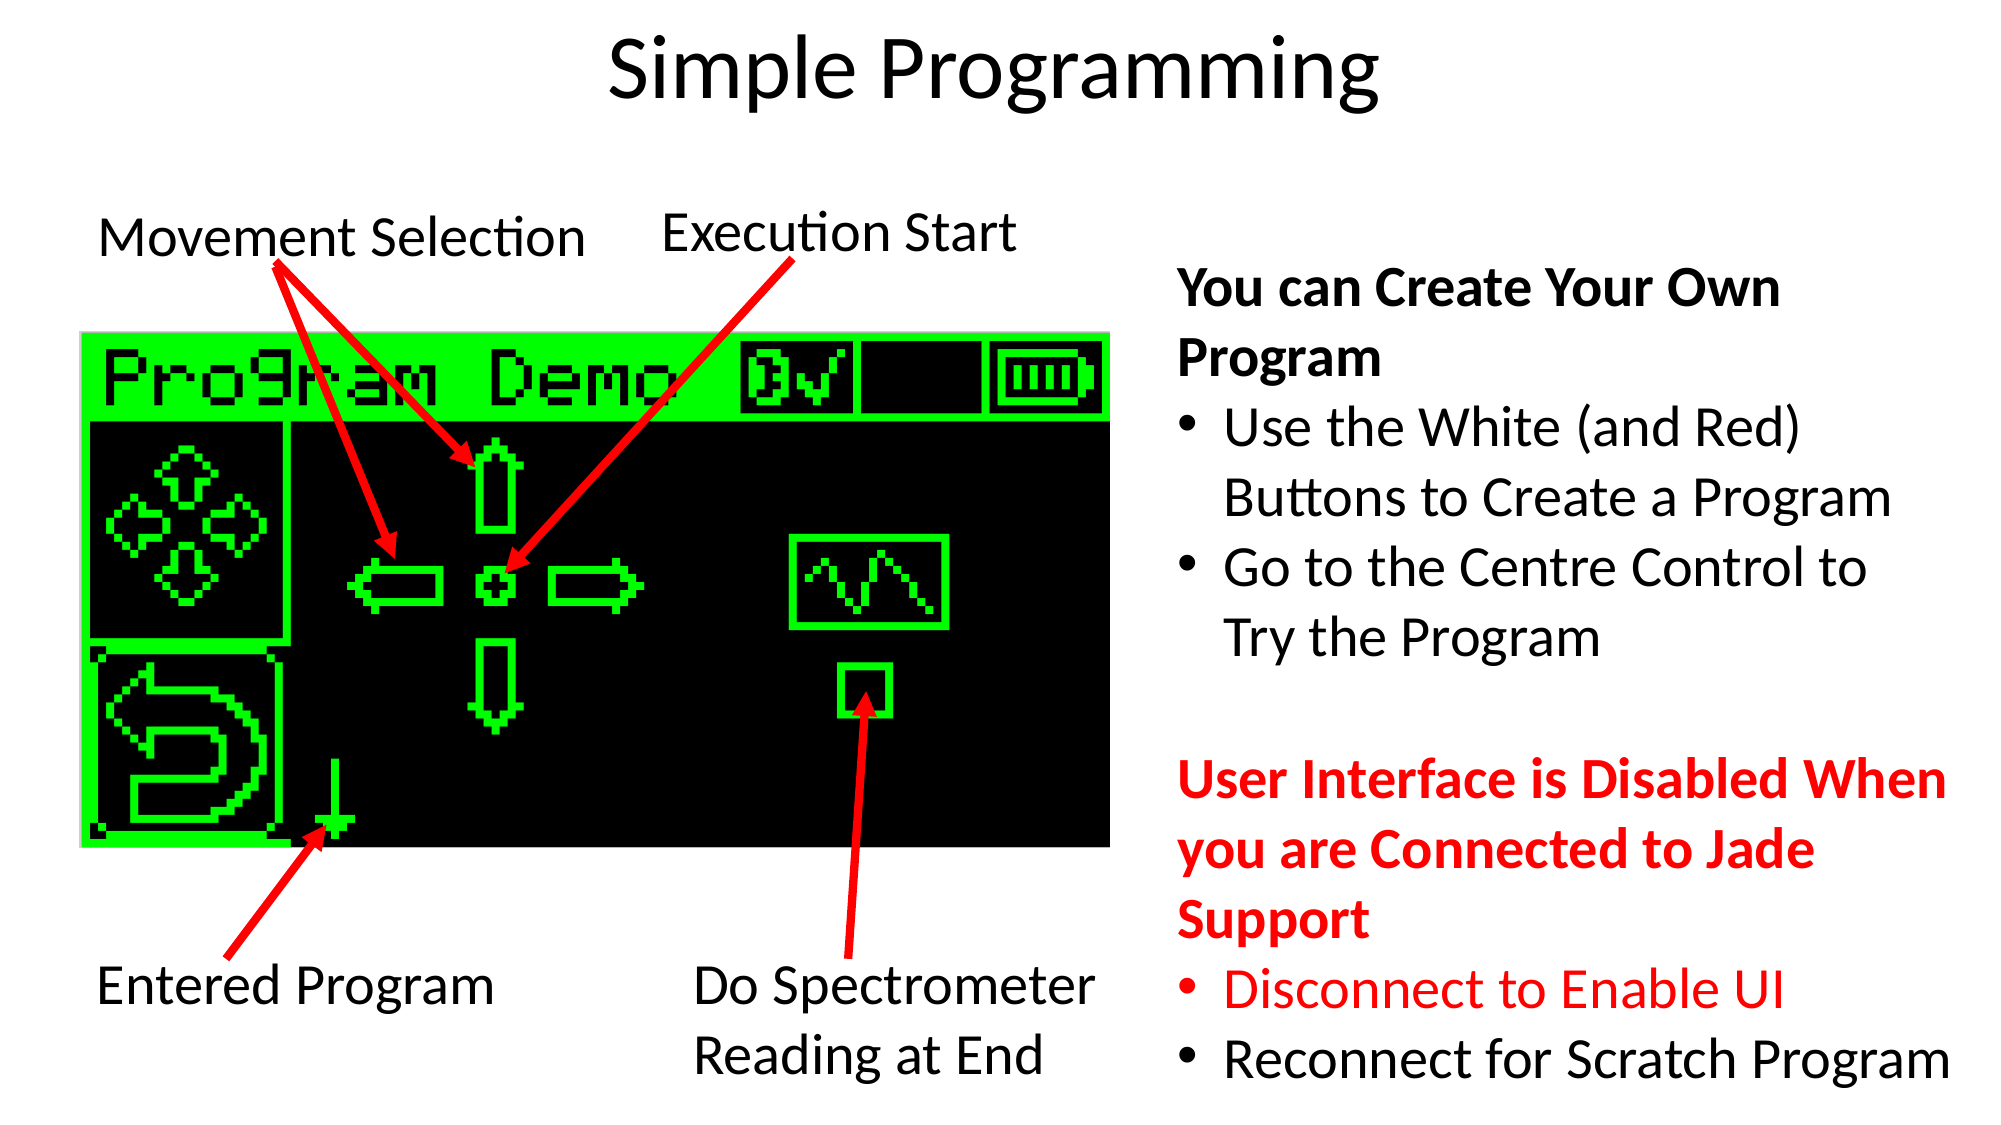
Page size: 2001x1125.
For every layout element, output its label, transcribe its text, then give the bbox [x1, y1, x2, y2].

text_box You can Create Your Own Program Use the White (and Red) Buttons to Create a Program Go to the Centre Control to Try the Program [1162, 240, 1944, 676]
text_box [848, 691, 867, 959]
text_box Movement Selection [82, 190, 603, 276]
text_box Execution Start [646, 185, 1034, 271]
picture [79, 331, 1110, 848]
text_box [275, 261, 476, 468]
text_box Do Spectrometer Reading at End [678, 938, 1113, 1094]
text_box Simple Programming [106, 0, 1883, 125]
text_box User Interface is Disabled When you are Connected to Jade Support Disconnect to Enable UI Reconnect for Scratch Program [1162, 732, 2000, 1098]
text_box Entered Program [82, 938, 512, 1024]
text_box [225, 824, 327, 959]
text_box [504, 258, 793, 574]
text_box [275, 468, 395, 559]
